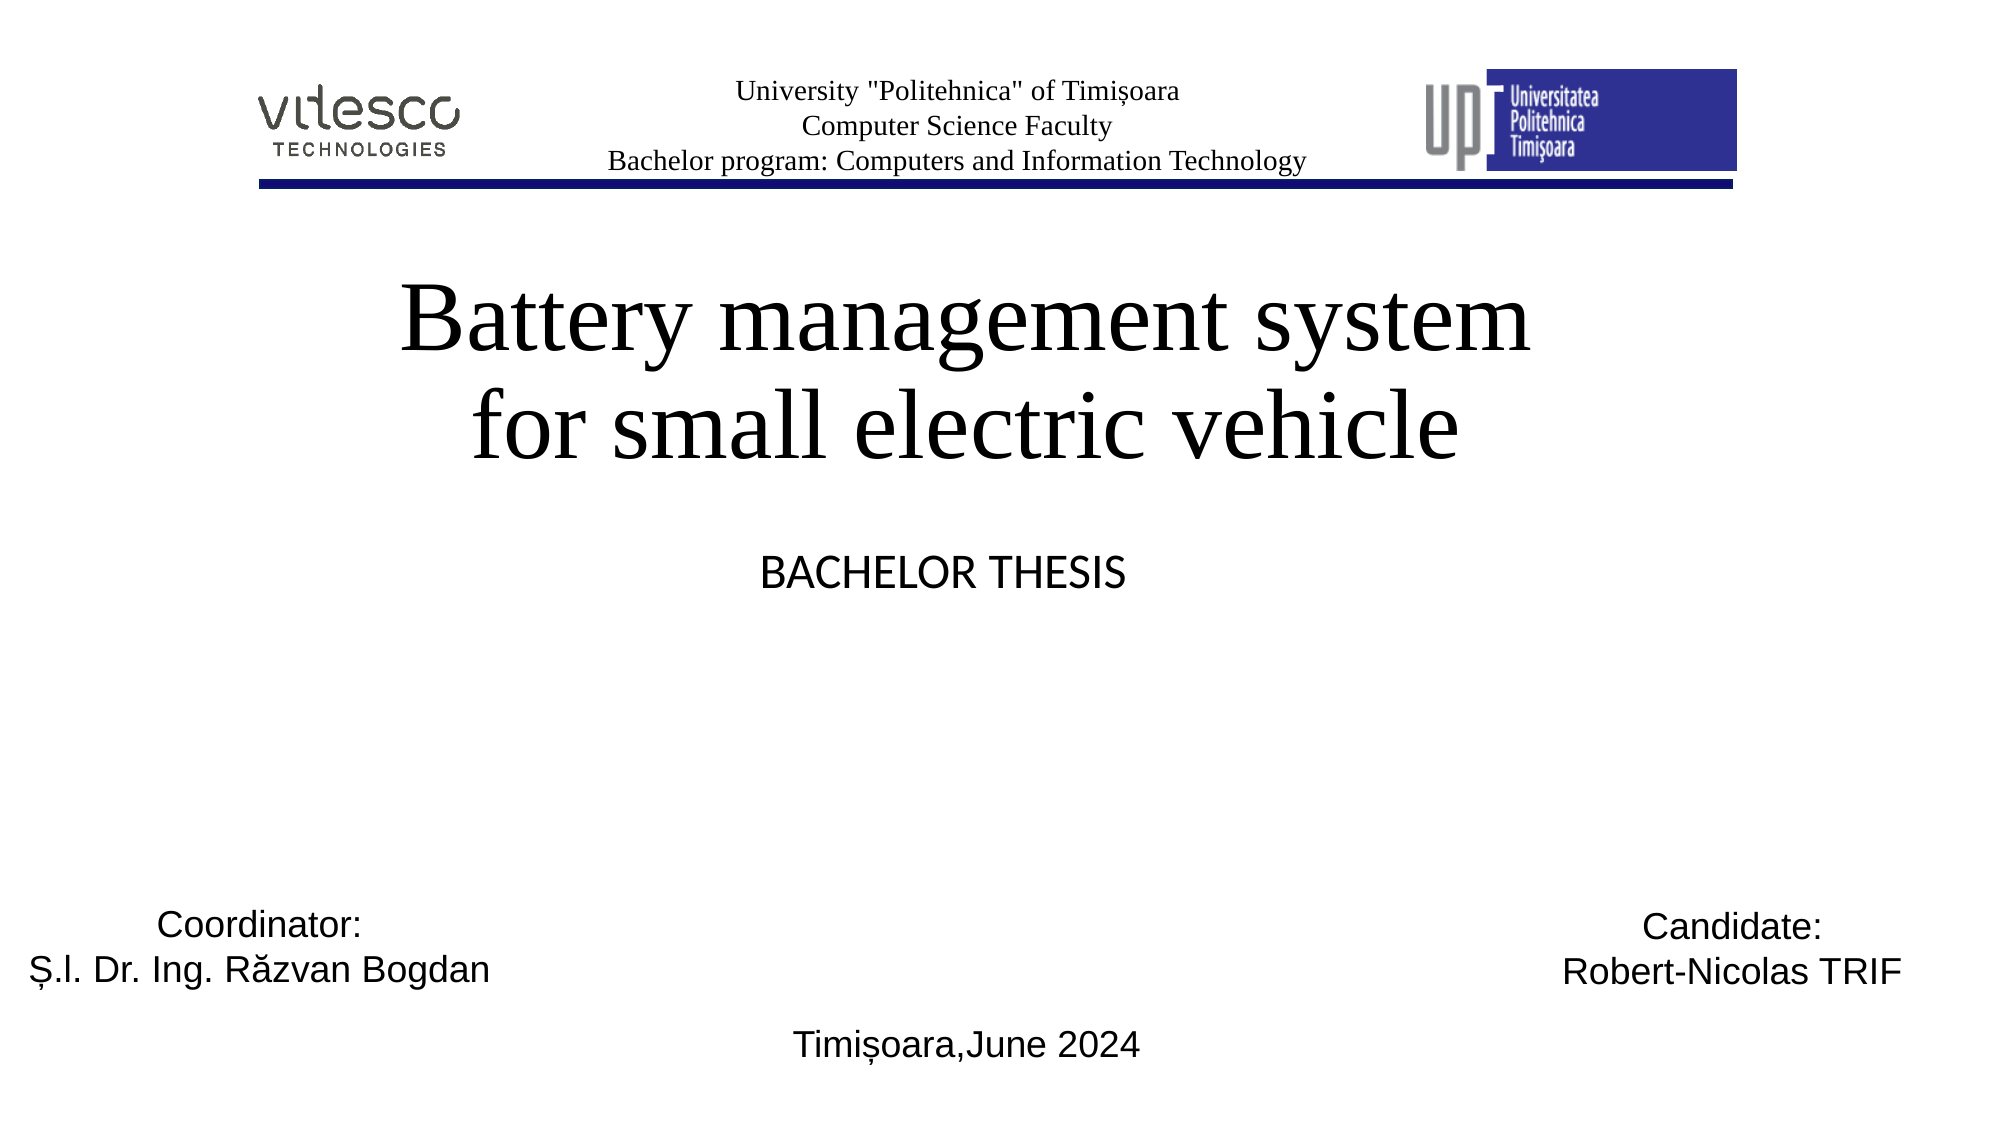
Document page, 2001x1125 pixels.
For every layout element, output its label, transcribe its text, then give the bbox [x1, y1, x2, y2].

picture [1426, 69, 1737, 171]
subtitle BACHELOR THESIS [623, 538, 1264, 685]
text_box University "Politehnica" of Timișoara Computer Science Faculty Bachelor program: Computers and Information Technology [492, 64, 1458, 179]
title Battery management system for small electric vehicle [337, 255, 1597, 488]
picture [225, 51, 492, 189]
text_box Candidate: Robert-Nicolas TRIF [1232, 894, 2000, 1000]
text_box Coordinator: Ș.l. Dr. Ing. Răzvan Bogdan [0, 892, 760, 998]
text_box Timișoara,June 2024 [466, 1012, 1467, 1073]
text_box [492, 179, 1733, 189]
